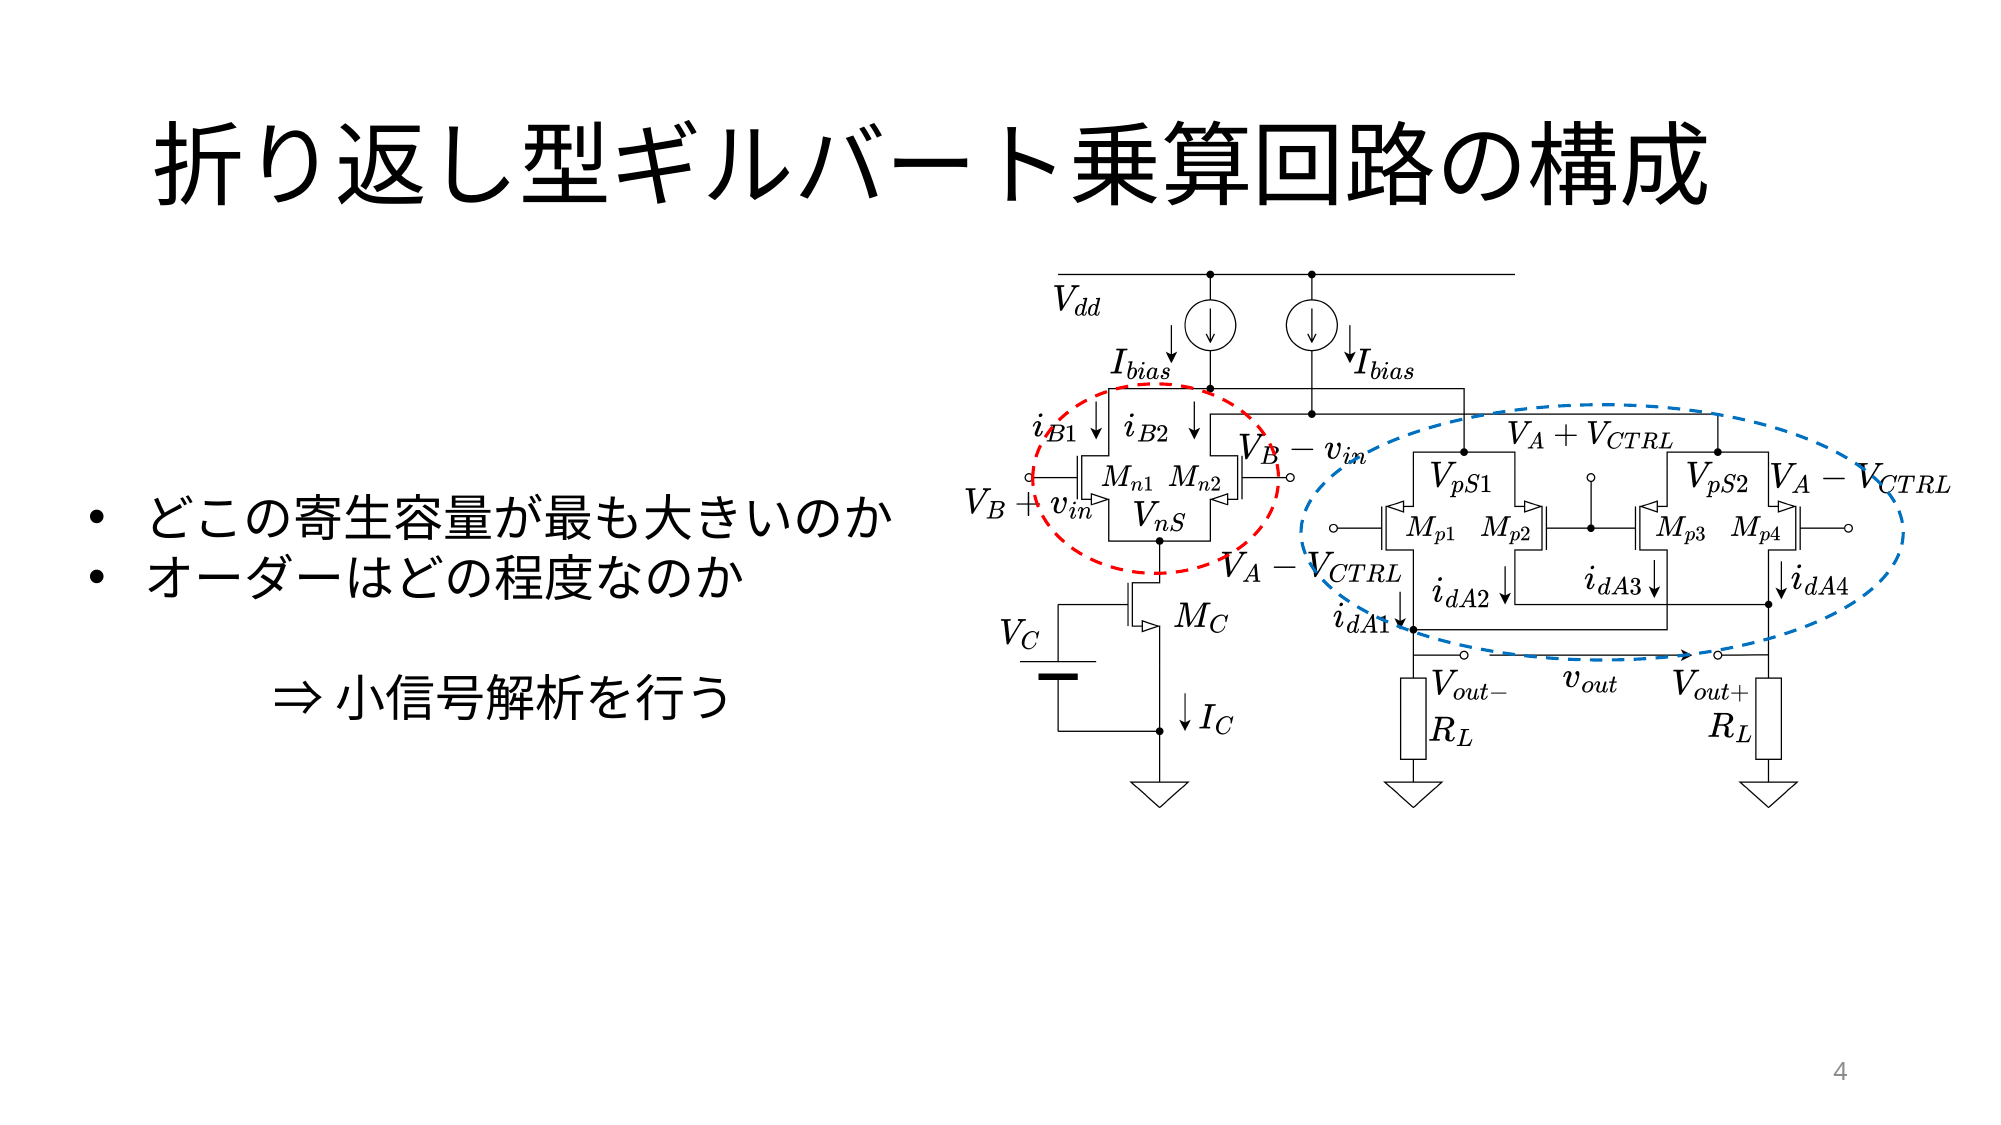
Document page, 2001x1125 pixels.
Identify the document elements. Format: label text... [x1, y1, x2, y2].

picture [914, 261, 2000, 808]
slide_number 4 [1412, 1042, 1863, 1103]
title 折り返し型ギルバート乗算回路の構成 [137, 59, 1863, 278]
text_box どこの寄生容量が最も大きいのか オーダーはどの程度なのか ⇒小信号解析を行う [73, 478, 914, 734]
